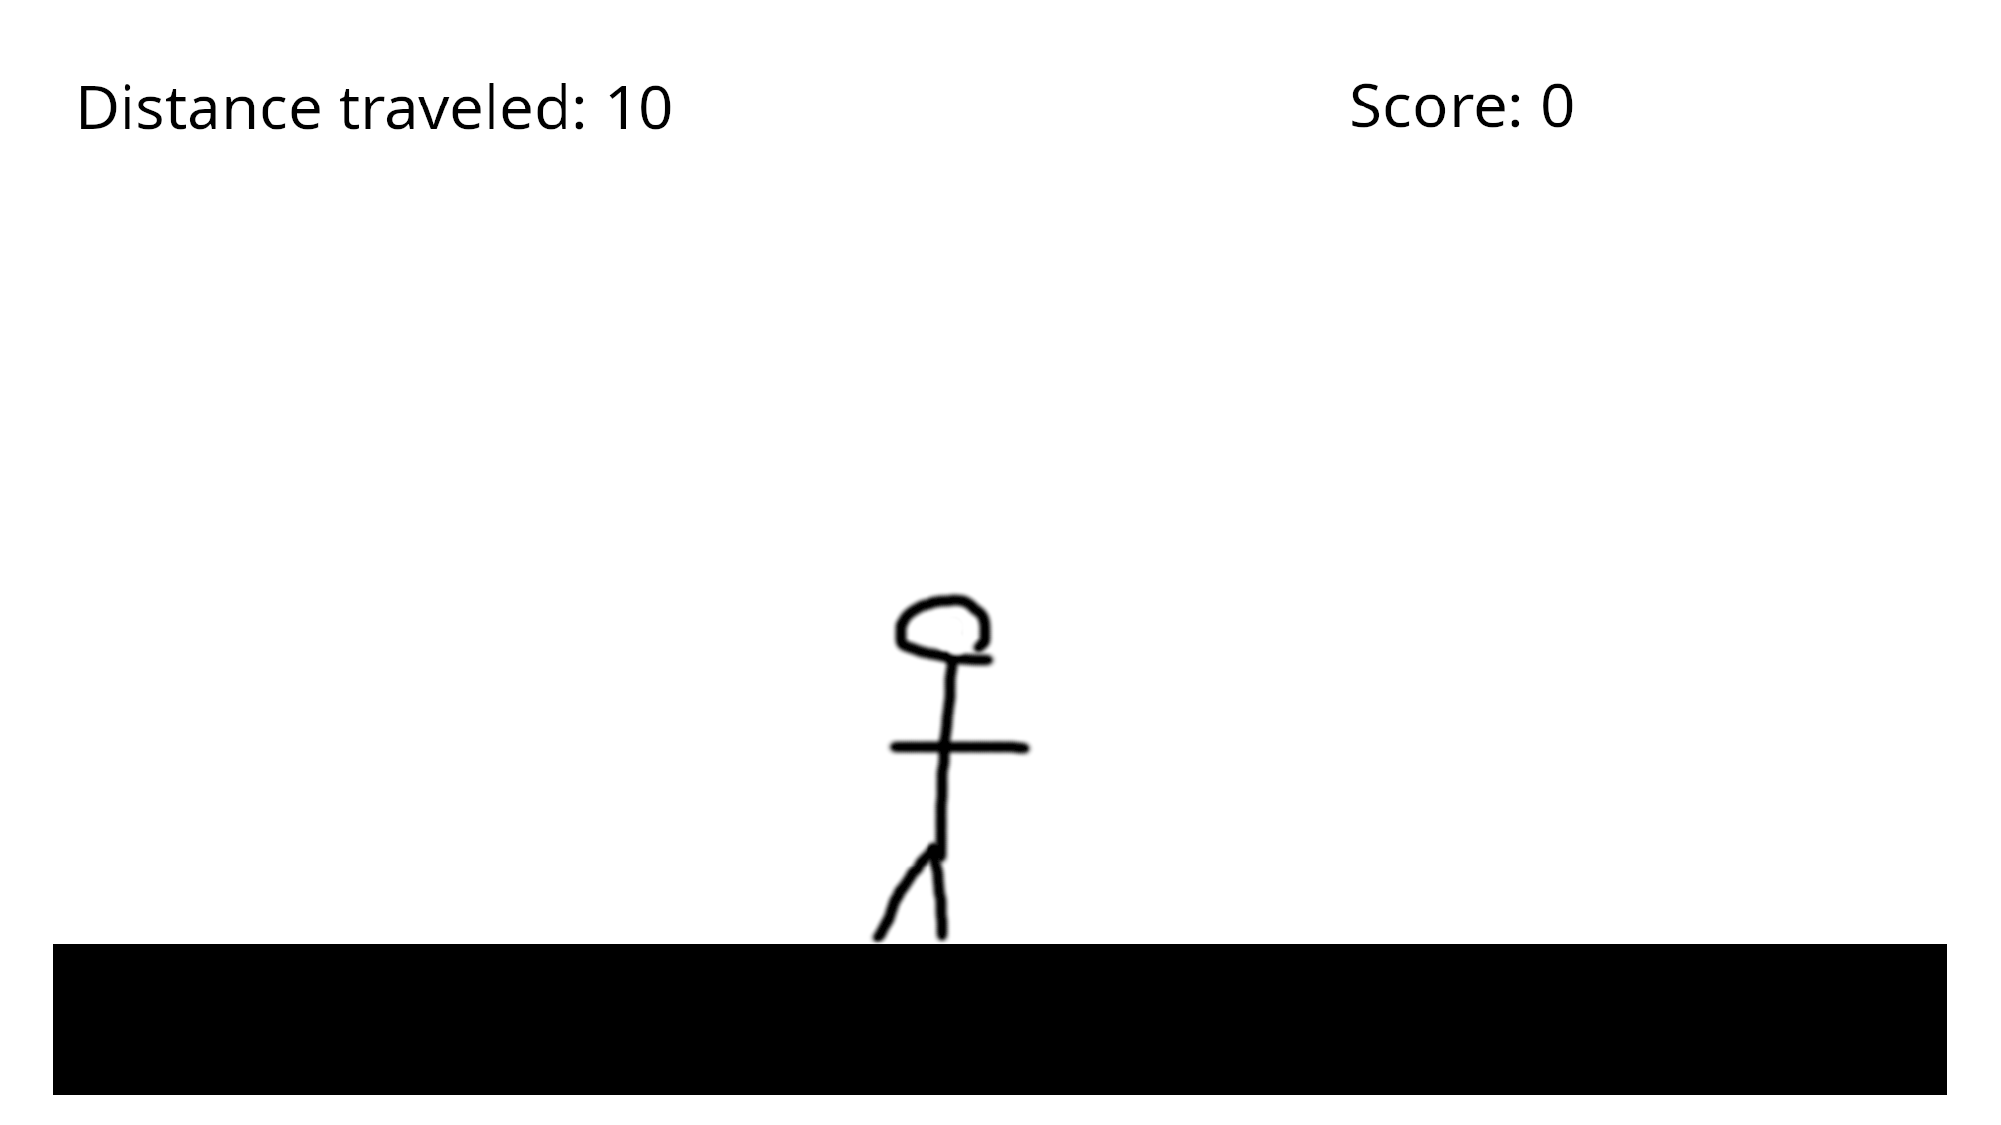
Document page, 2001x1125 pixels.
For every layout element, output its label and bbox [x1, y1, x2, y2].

picture [53, 29, 1947, 1095]
